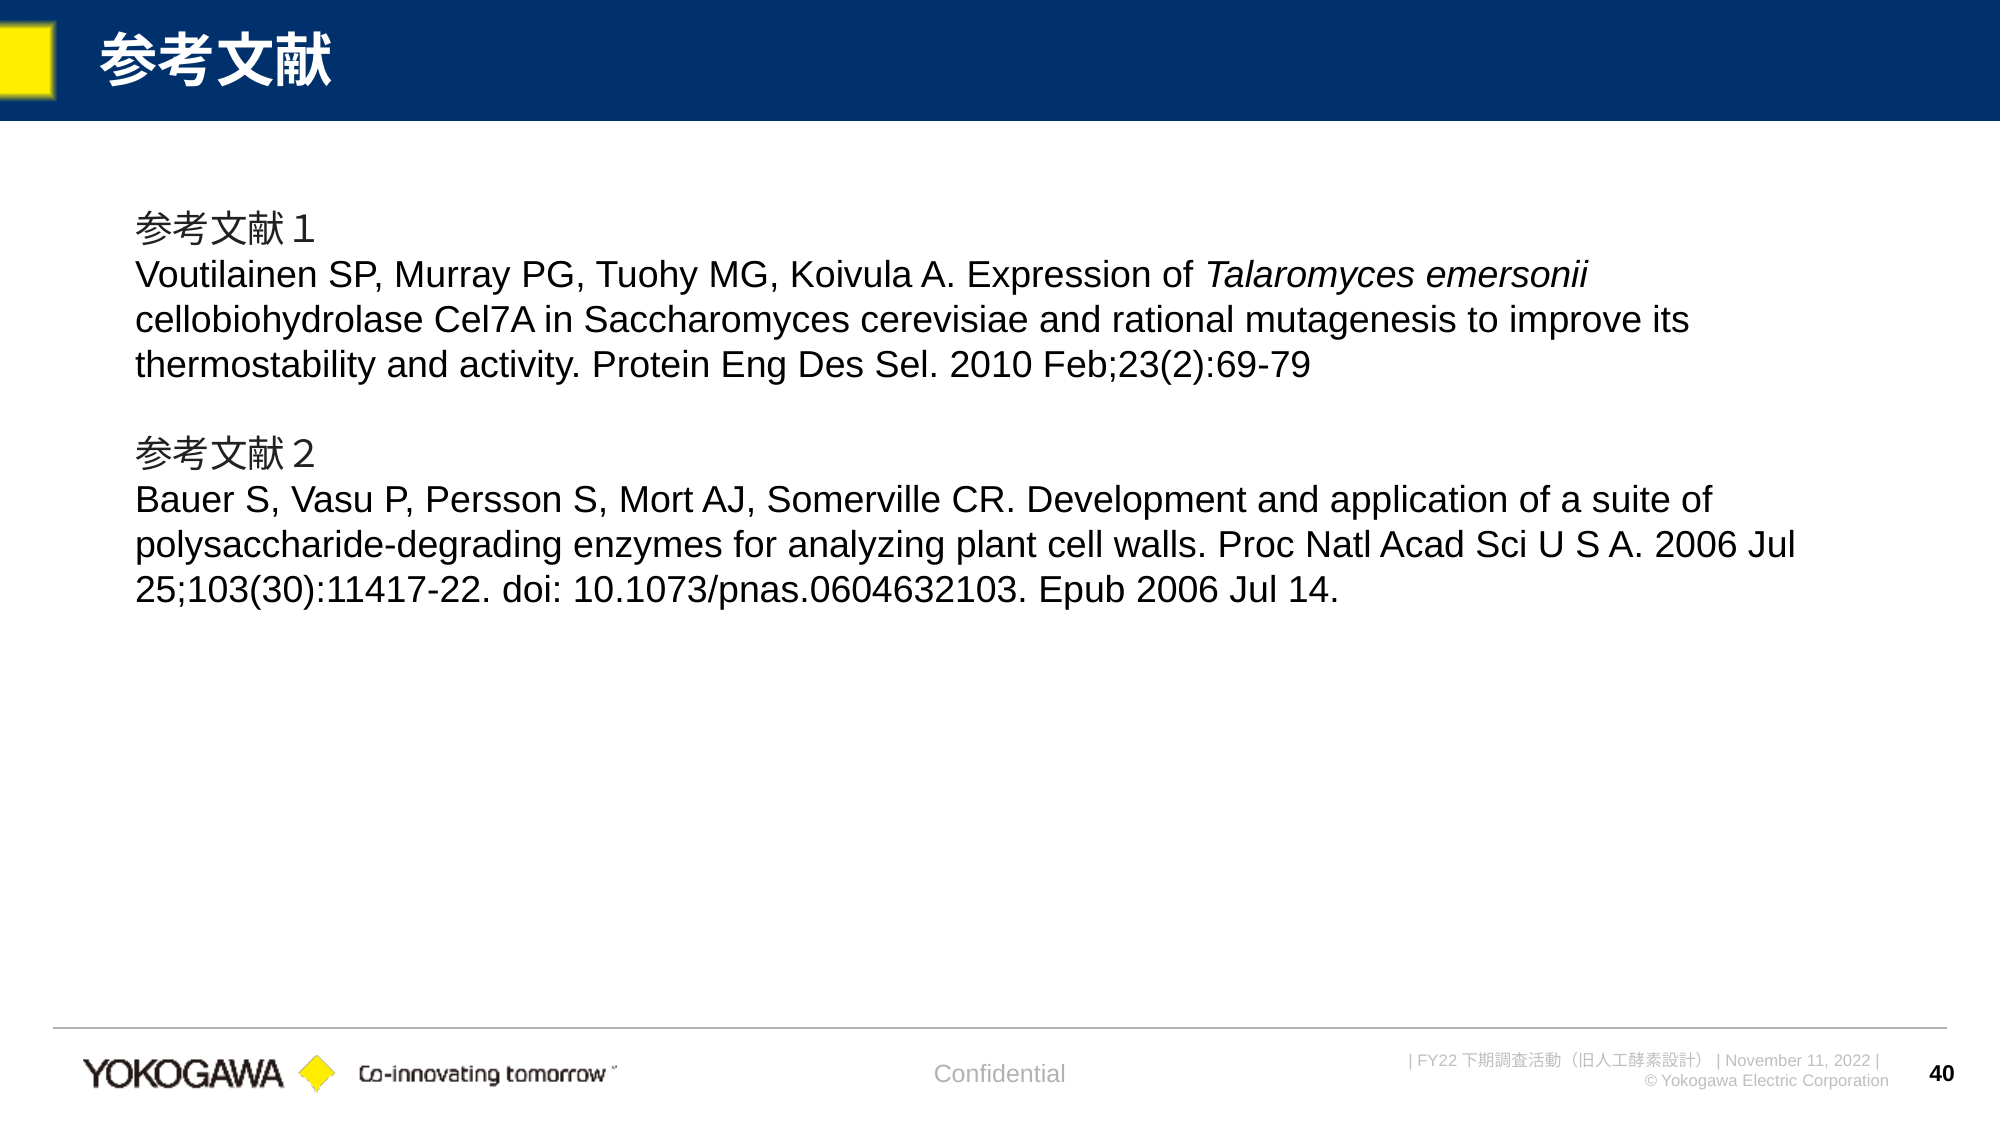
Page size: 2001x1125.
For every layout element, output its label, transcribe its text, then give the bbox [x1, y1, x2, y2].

text_box 参考文献１ Voutilainen SP, Murray PG, Tuohy MG, Koivula A. Expression of Talaromyces emersonii cellobiohydrolase Cel7A in Saccharomyces cerevisiae and rational mutagenesis to improve its thermostability and activity. Protein Eng Des Sel. 2010 Feb;23(2):69-79 参考文献２ Bauer S, Vasu P, Persson S, Mort AJ, Somerville CR. Development and application of a suite of polysaccharide-degrading enzymes for analyzing plant cell walls. Proc Natl Acad Sci U S A. 2006 Jul 25;103(30):11417-22. doi: 10.1073/pnas.0604632103. Epub 2006 Jul 14. [120, 197, 1890, 617]
picture [83, 1055, 617, 1093]
picture [0, 6, 69, 115]
title 参考文献 [84, 20, 1955, 106]
slide_number 40 [1904, 1042, 1970, 1103]
footer Confidential [662, 1042, 1338, 1103]
